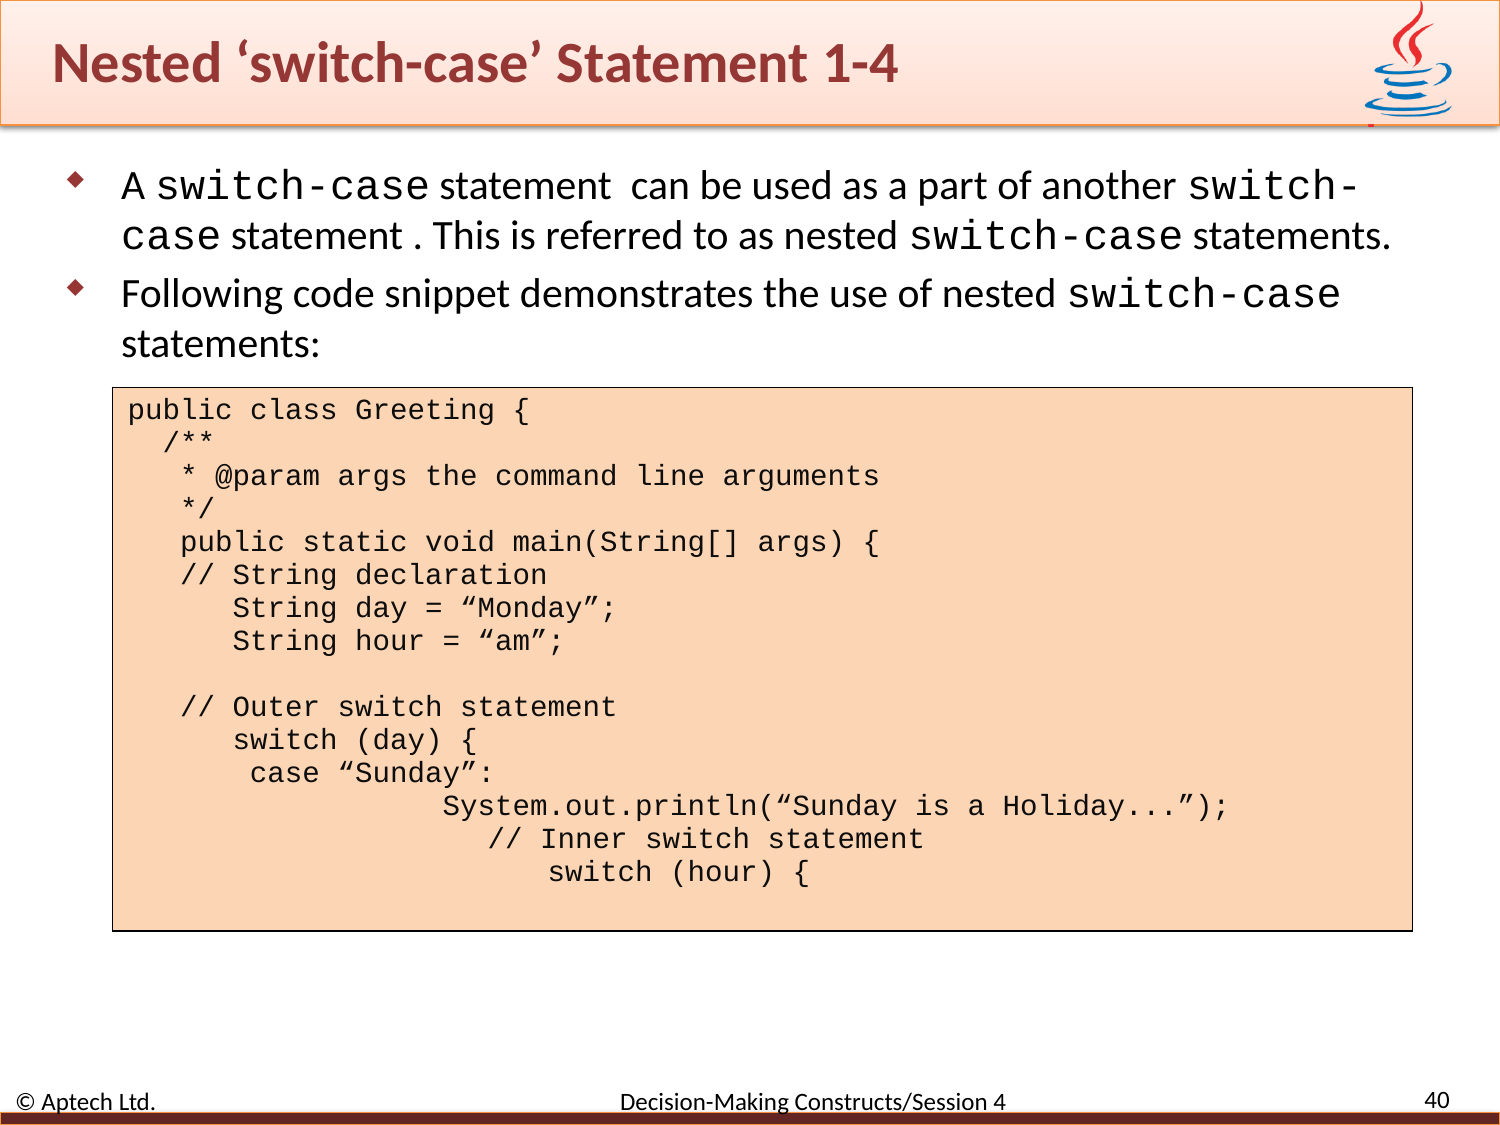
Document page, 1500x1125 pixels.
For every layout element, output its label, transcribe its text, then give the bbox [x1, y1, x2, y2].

list A switch-case statement can be used as a part of another switch-case statement . This is referred to as nested switch-case statements. Following code snippet demonstrates the use of nested switch-case statements: [49, 149, 1463, 1013]
table_header public class Greeting { /** * @param args the command line arguments */ public static void main(String[] args) { // String declaration String day = “Monday”; String hour = “am”; // Outer switch statement switch (day) { case “Sunday”: System.out.println(“Sunday is a Holiday...”); // Inner switch statement switch (hour) { [113, 388, 1412, 930]
footer © Aptech Ltd. Decision-Making Constructs/Session 4 [0, 1087, 1325, 1113]
slide_number 40 [1337, 1084, 1465, 1113]
picture [1362, 0, 1454, 127]
title Nested ‘switch-case’ Statement 1-4 [37, 24, 1288, 93]
